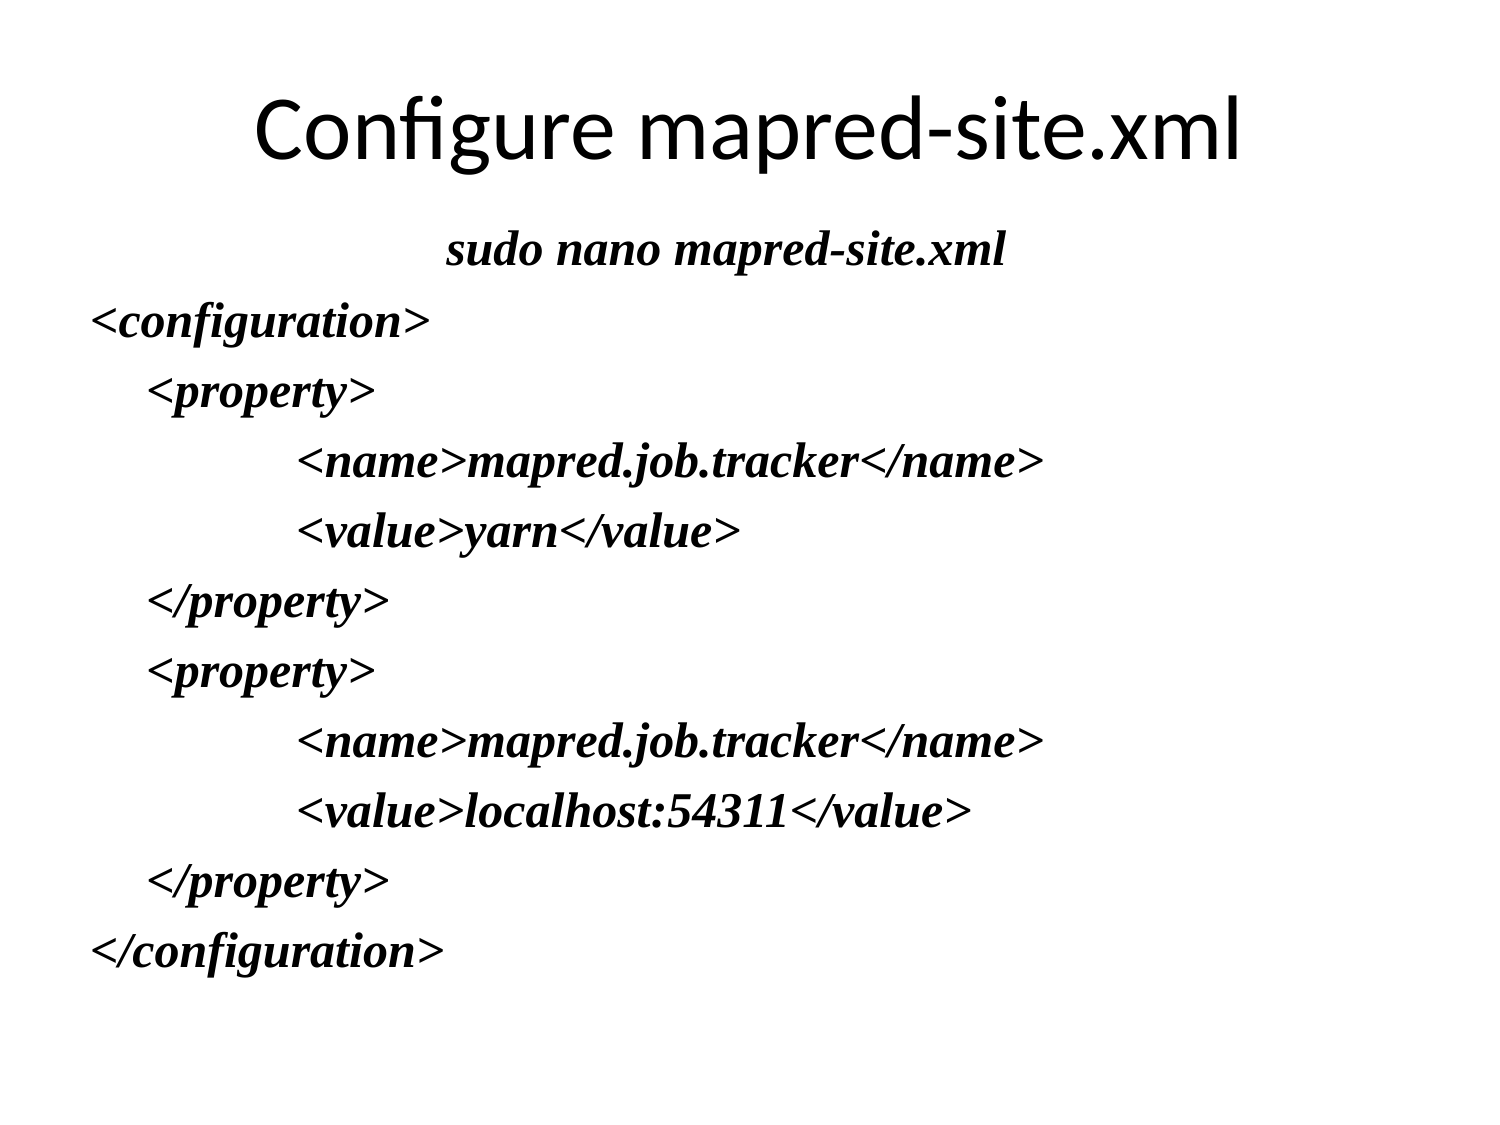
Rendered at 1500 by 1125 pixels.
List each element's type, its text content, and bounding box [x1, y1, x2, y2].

title Configure mapred-site.xml [75, 45, 1425, 200]
list sudo nano mapred-site.xml <configuration> <property> <name>mapred.job.tracker</name> <value>yarn</value> </property> <property> <name>mapred.job.tracker</name> <value>localhost:54311</value> </property> </configuration> [75, 200, 1425, 1038]
